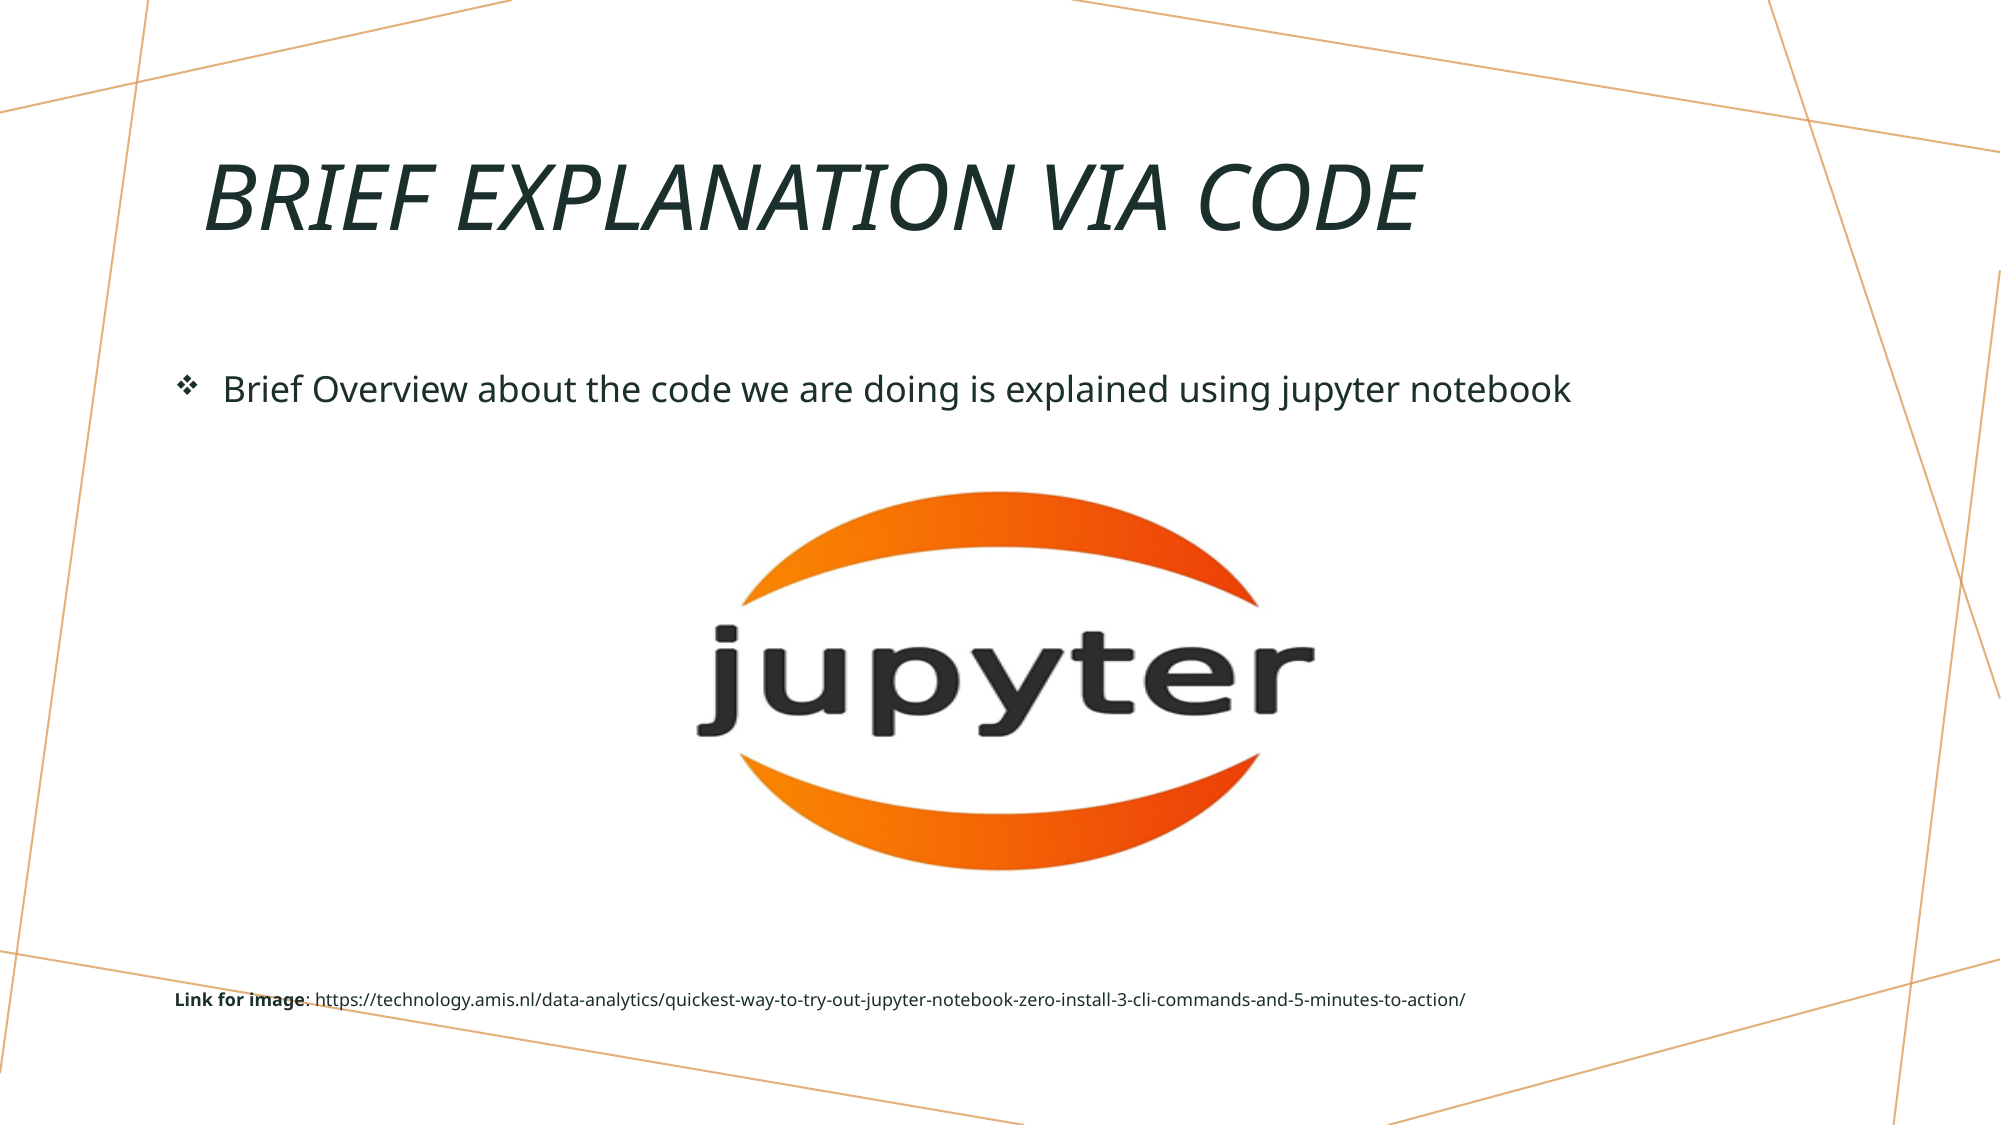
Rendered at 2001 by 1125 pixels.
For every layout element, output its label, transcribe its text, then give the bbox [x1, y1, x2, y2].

list Brief Overview about the code we are doing is explained using jupyter notebook Link for image: https://technology.amis.nl/data-analytics/quickest-way-to-try-out-jupyter-notebook-zero-install-3-cli-commands-and-5-minutes-to-action/ [159, 359, 1785, 1020]
picture [616, 430, 1384, 947]
title Brief explanation via code [187, 87, 1813, 315]
